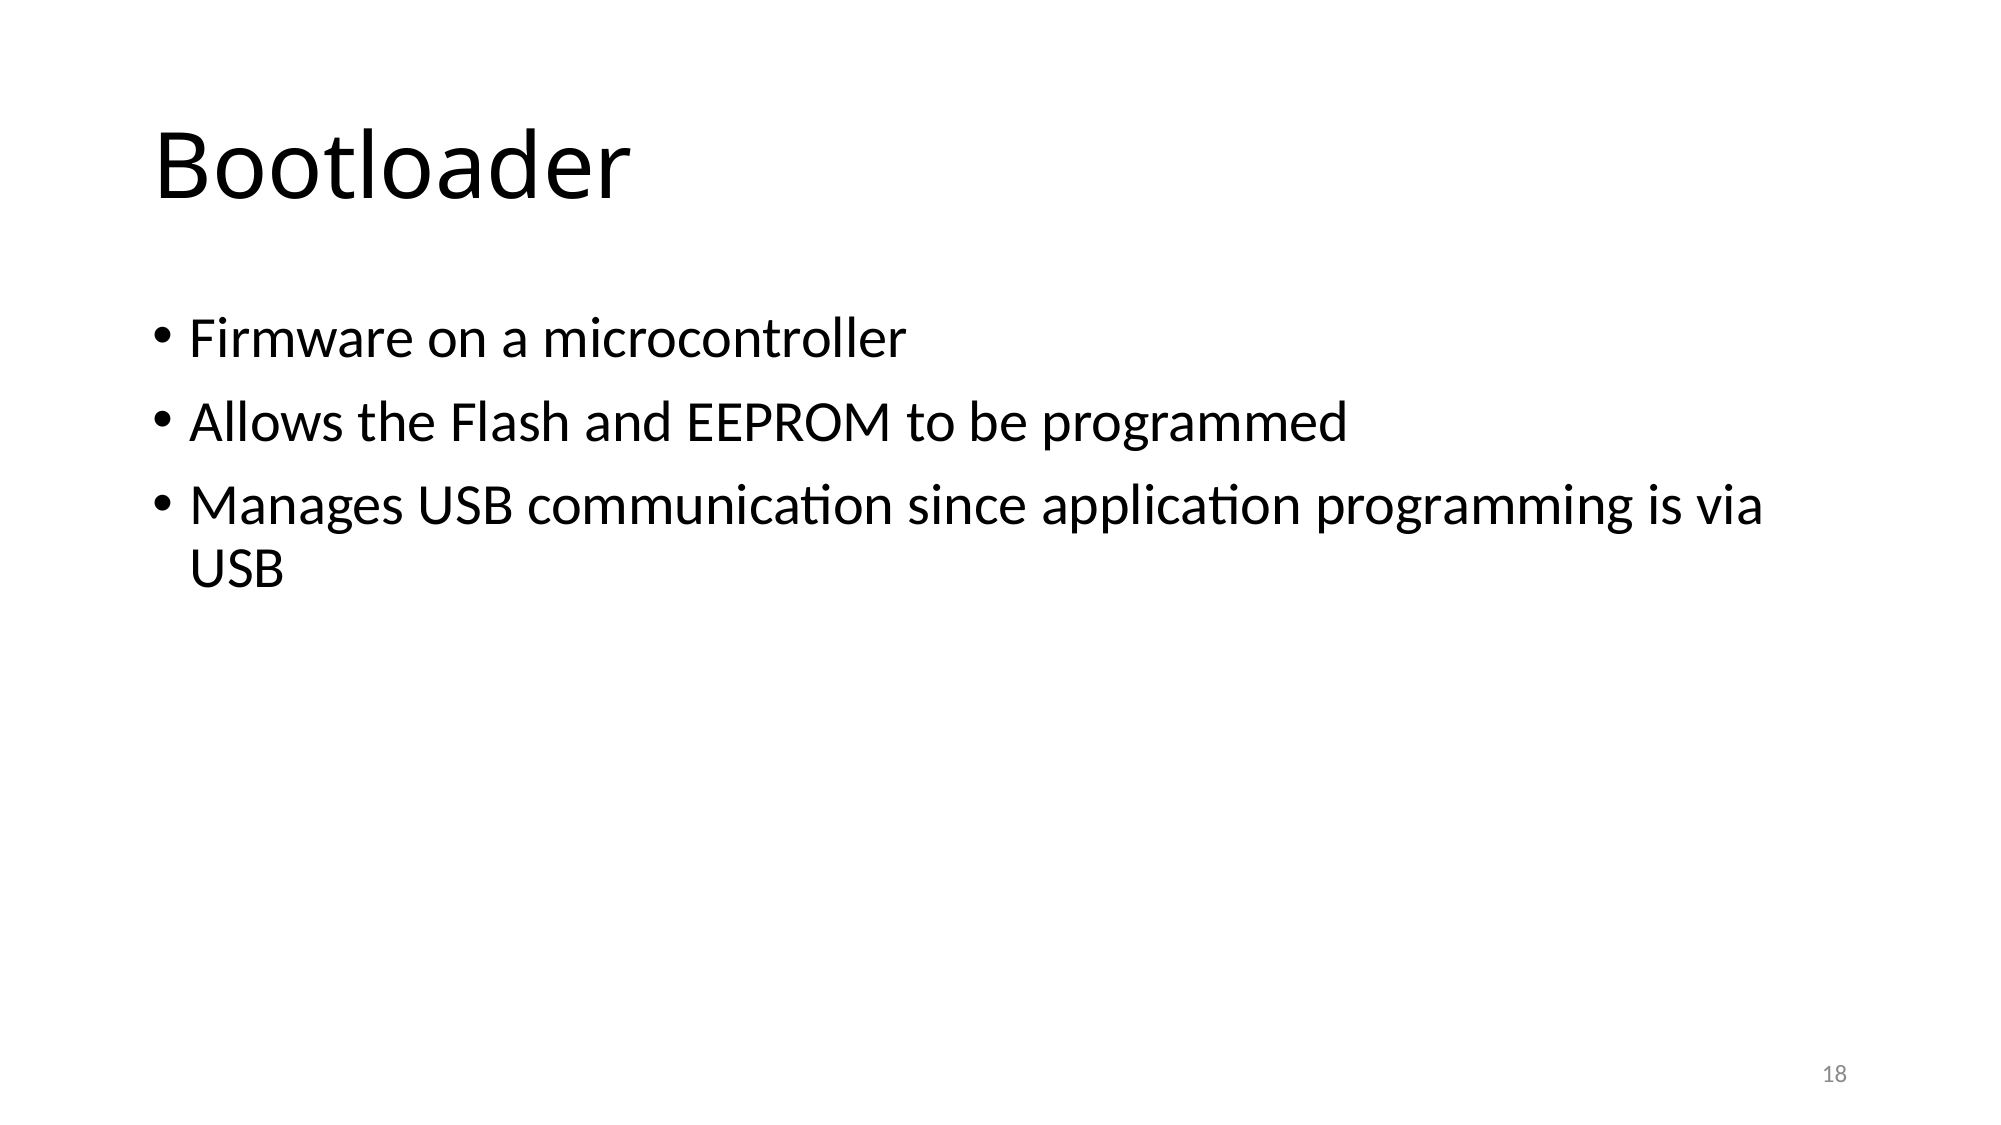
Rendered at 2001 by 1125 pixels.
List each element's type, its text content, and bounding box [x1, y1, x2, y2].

slide_number 18 [1412, 1042, 1863, 1103]
list Firmware on a microcontroller Allows the Flash and EEPROM to be programmed Manages USB communication since application programming is via USB [137, 299, 1863, 1014]
title Bootloader [137, 59, 1863, 278]
